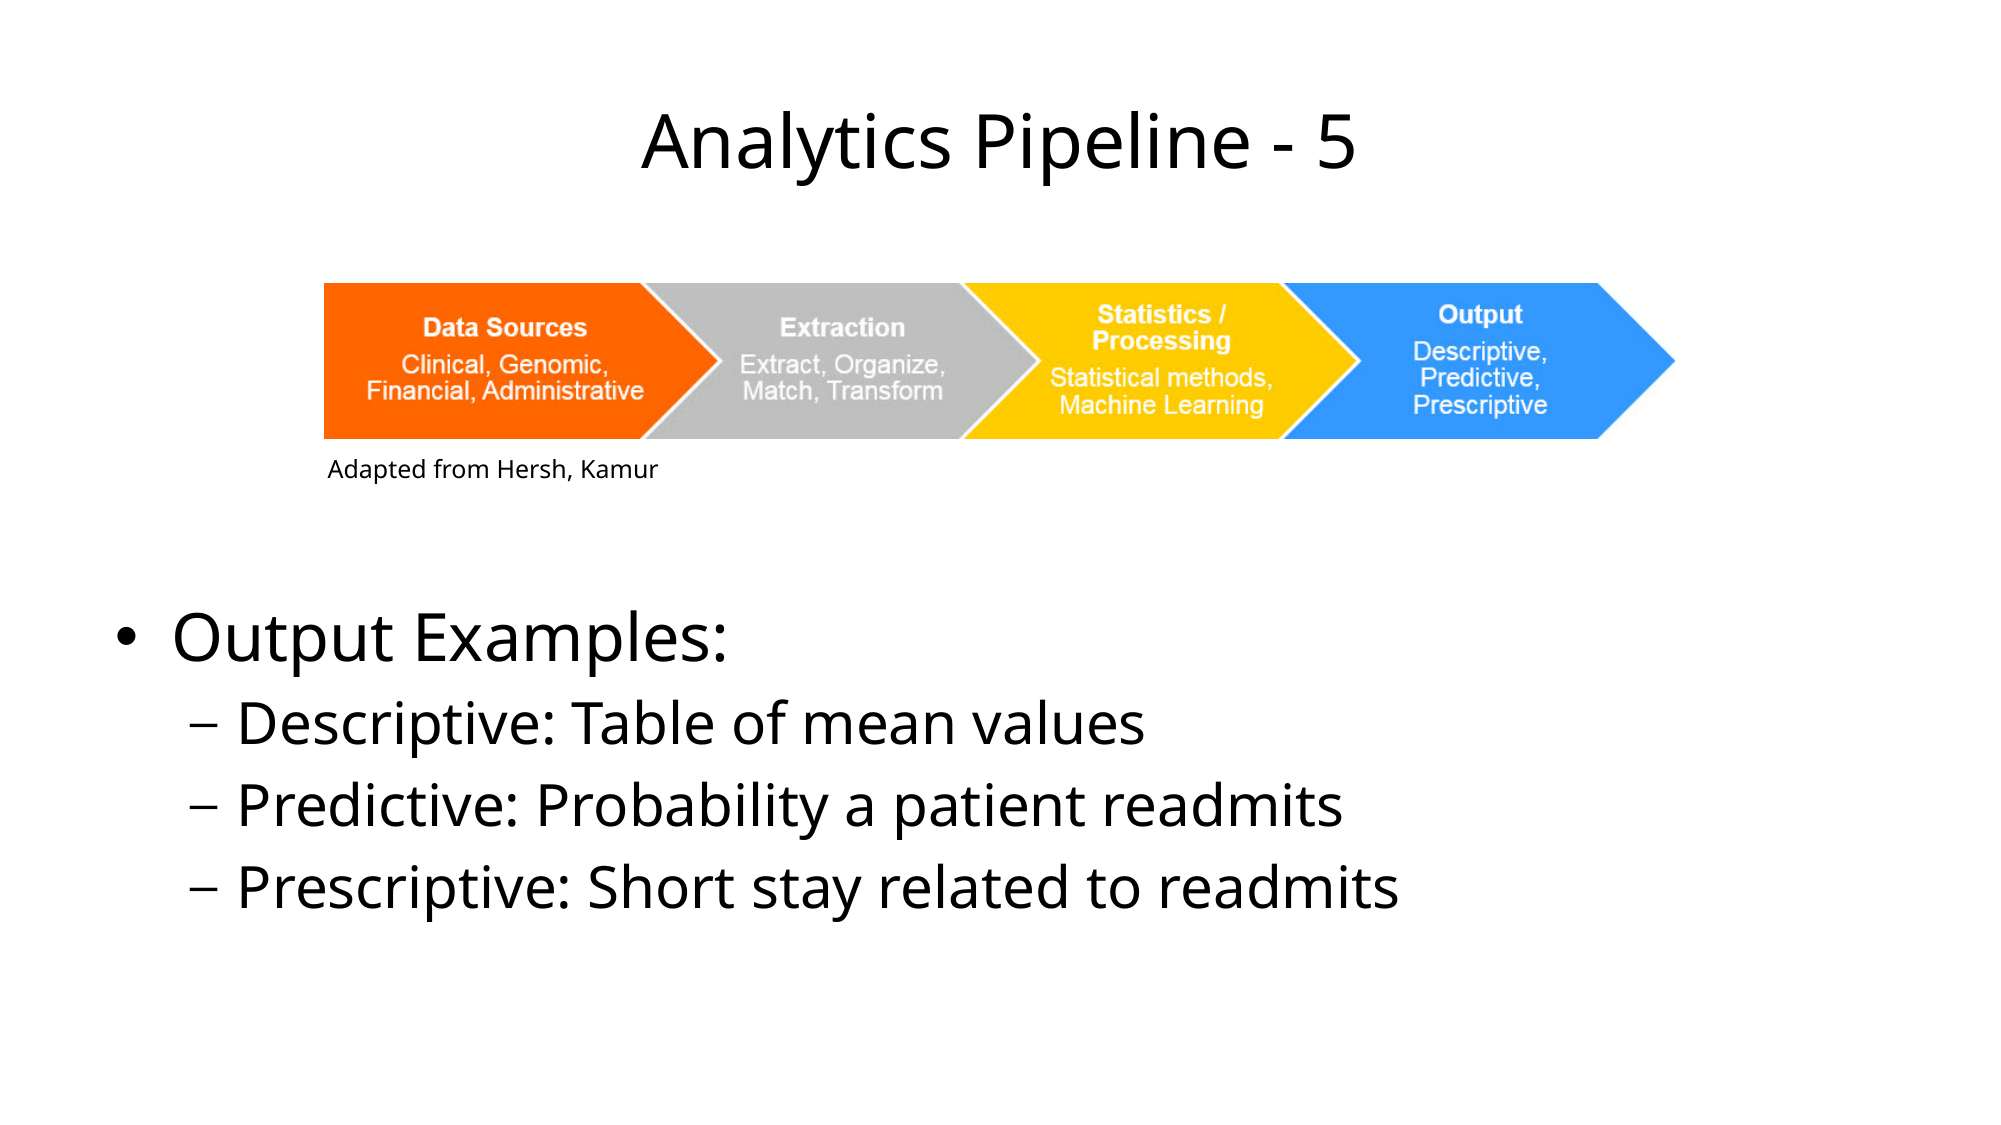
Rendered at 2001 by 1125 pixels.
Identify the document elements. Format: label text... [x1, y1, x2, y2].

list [324, 283, 1675, 440]
title Analytics Pipeline - 5 [99, 45, 1900, 233]
list Output Examples: Descriptive: Table of mean values Predictive: Probability a patient readmits Prescriptive: Short stay related to readmits [99, 587, 1900, 1013]
list Adapted from Hersh, Kamur [312, 445, 877, 534]
